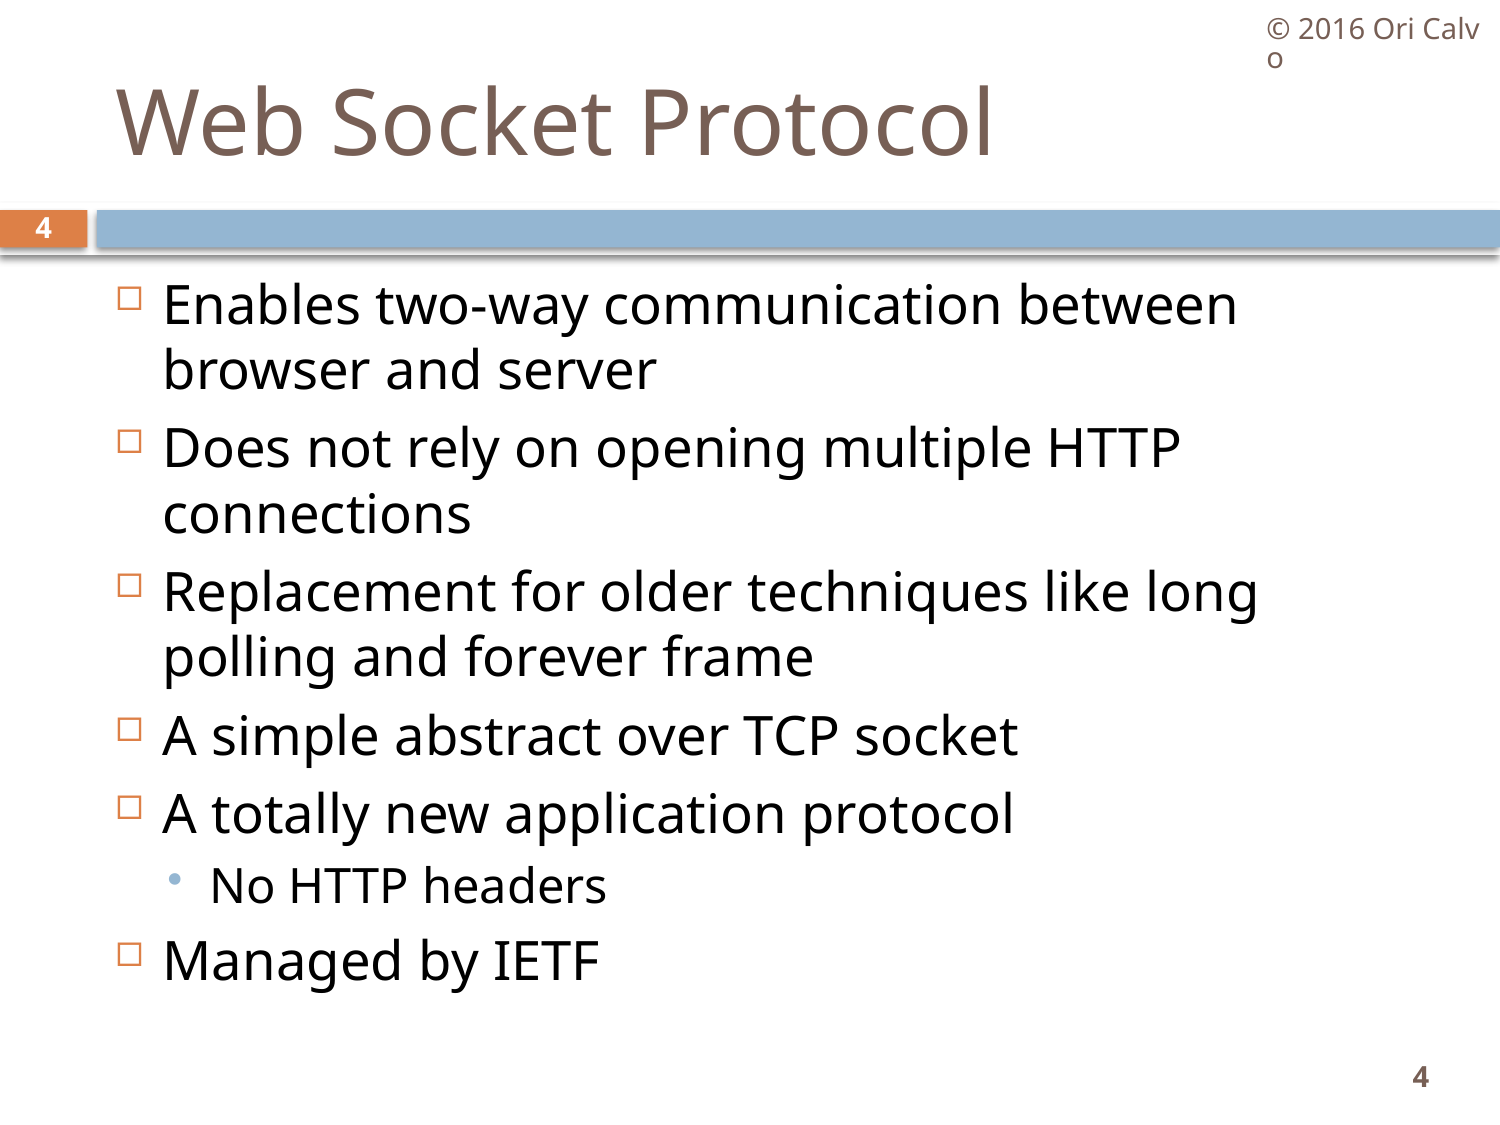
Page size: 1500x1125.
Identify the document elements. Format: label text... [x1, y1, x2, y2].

footer © 2016 Ori Calvo [1251, 0, 1500, 60]
list Enables two-way communication between browser and server Does not rely on opening multiple HTTP connections Replacement for older techniques like long polling and forever frame A simple abstract over TCP socket A totally new application protocol No HTTP headers Managed by IETF [100, 262, 1438, 1000]
title Web Socket Protocol [100, 37, 1438, 200]
slide_number 4 [0, 208, 88, 249]
